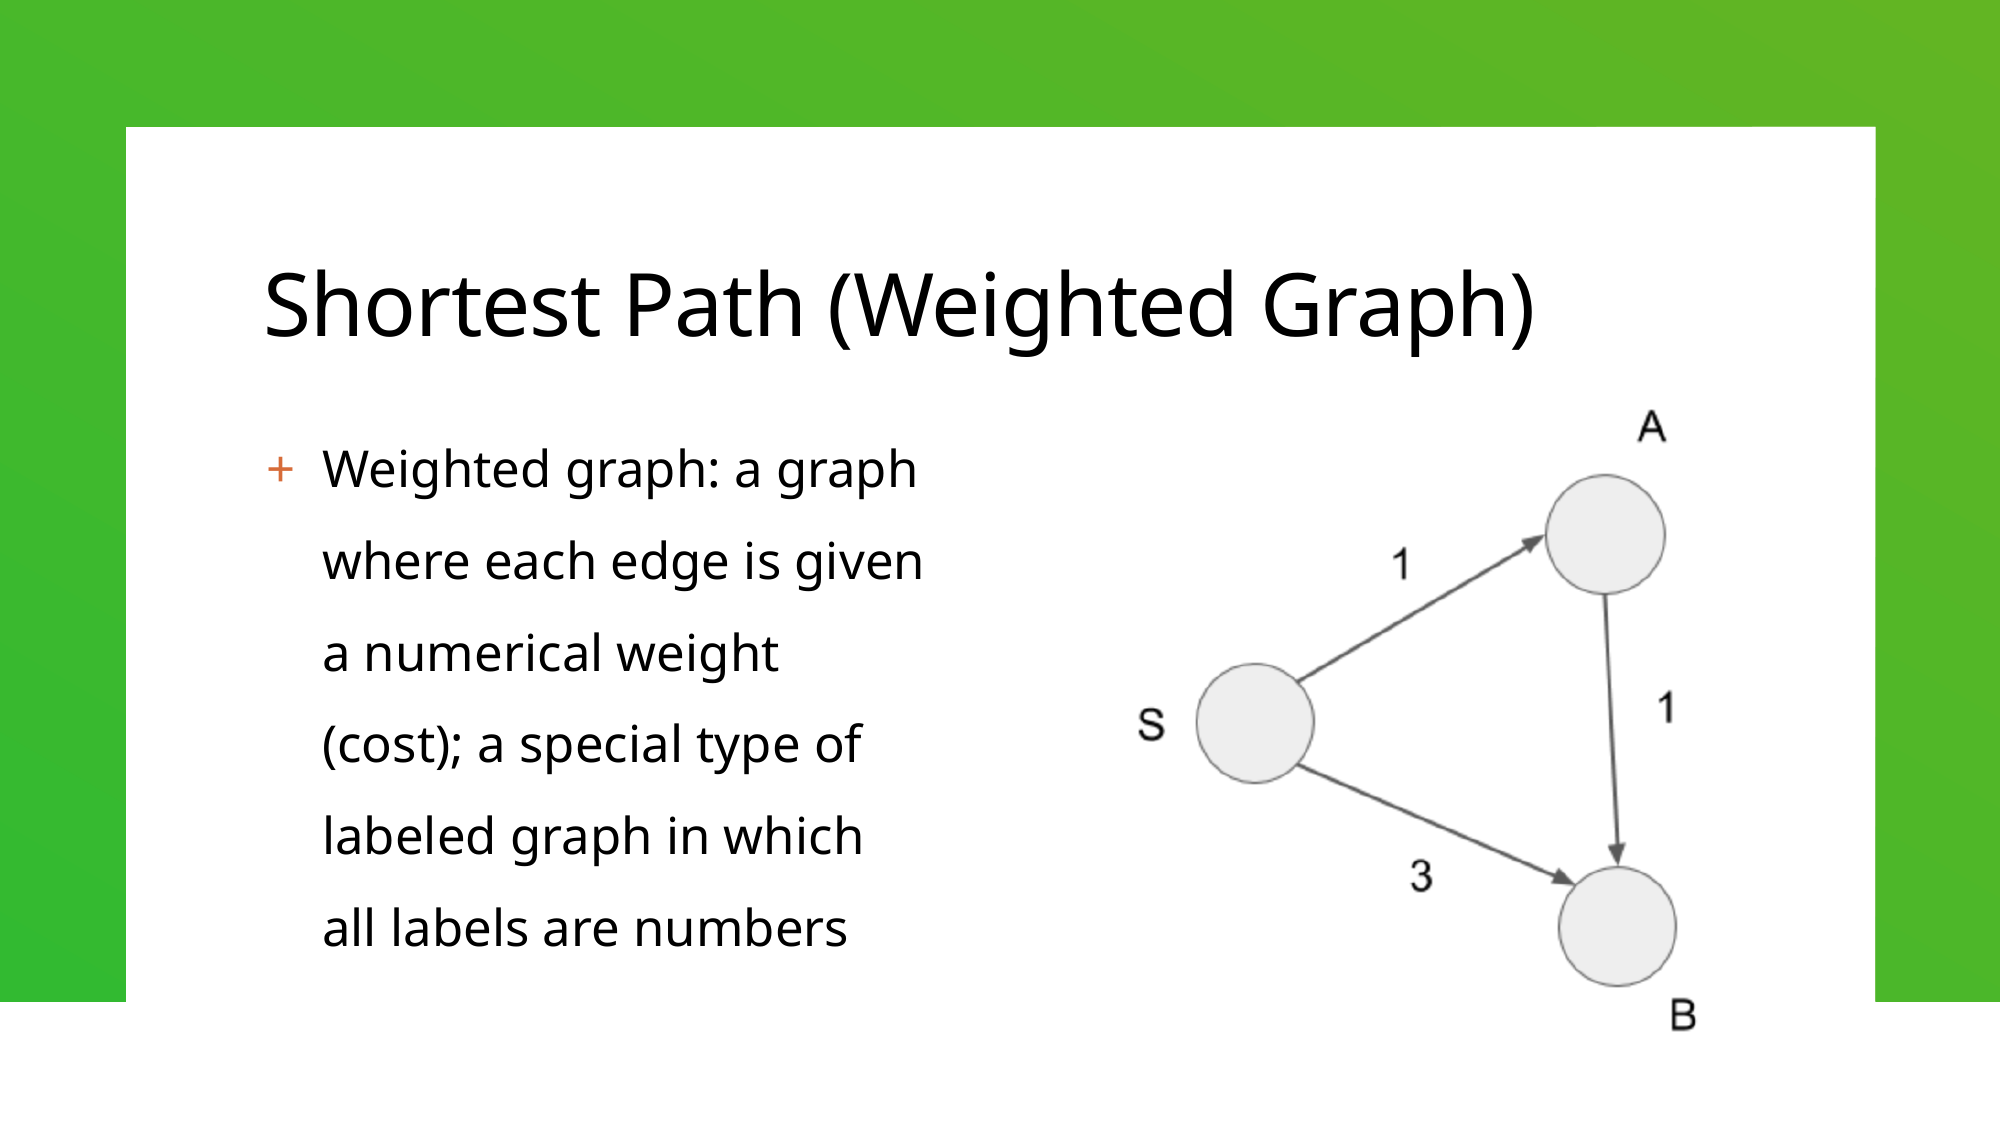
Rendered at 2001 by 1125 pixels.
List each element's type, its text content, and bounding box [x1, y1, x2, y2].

list Weighted graph: a graph where each edge is given a numerical weight (cost); a special type of labeled graph in which all labels are numbers [250, 398, 943, 1058]
picture [1057, 360, 1750, 1058]
title Shortest Path (Weighted Graph) [248, 248, 1749, 470]
